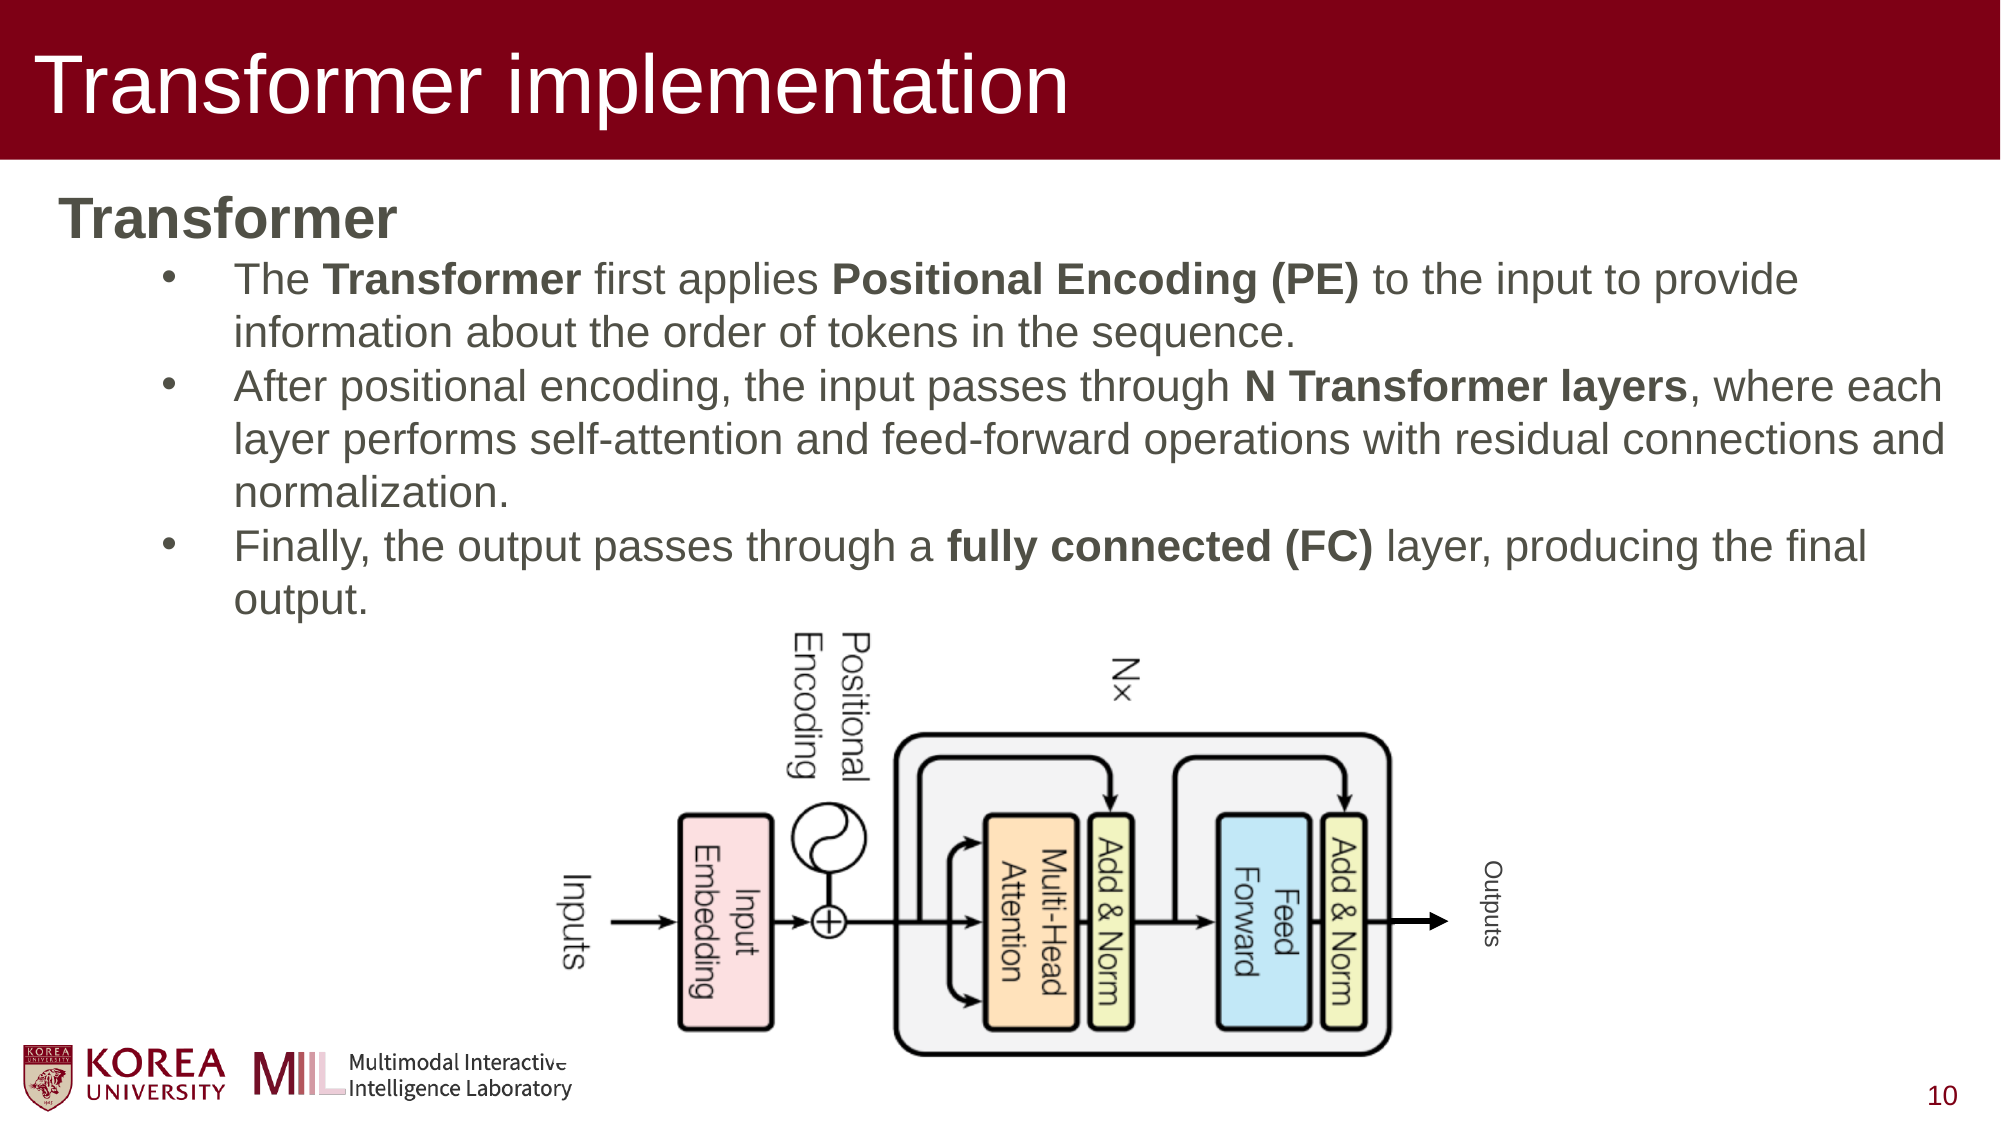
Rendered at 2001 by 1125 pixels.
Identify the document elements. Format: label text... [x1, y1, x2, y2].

picture [250, 593, 800, 1109]
slide_number 10 [1853, 1051, 1974, 1125]
picture [21, 1043, 229, 1113]
title Transformer implementation [18, 1, 1974, 160]
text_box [800, 345, 1272, 1125]
list Transformer The Transformer first applies Positional Encoding (PE) to the input to provide information about the order of tokens in the sequence. After positional encoding, the input passes through N Transformer layers, where each layer performs self-attention and feed-forward operations with residual connections and normalization. Finally, the output passes through a fully connected (FC) layer, producing the final output. [18, 165, 1974, 1025]
picture [1272, 593, 1395, 1063]
